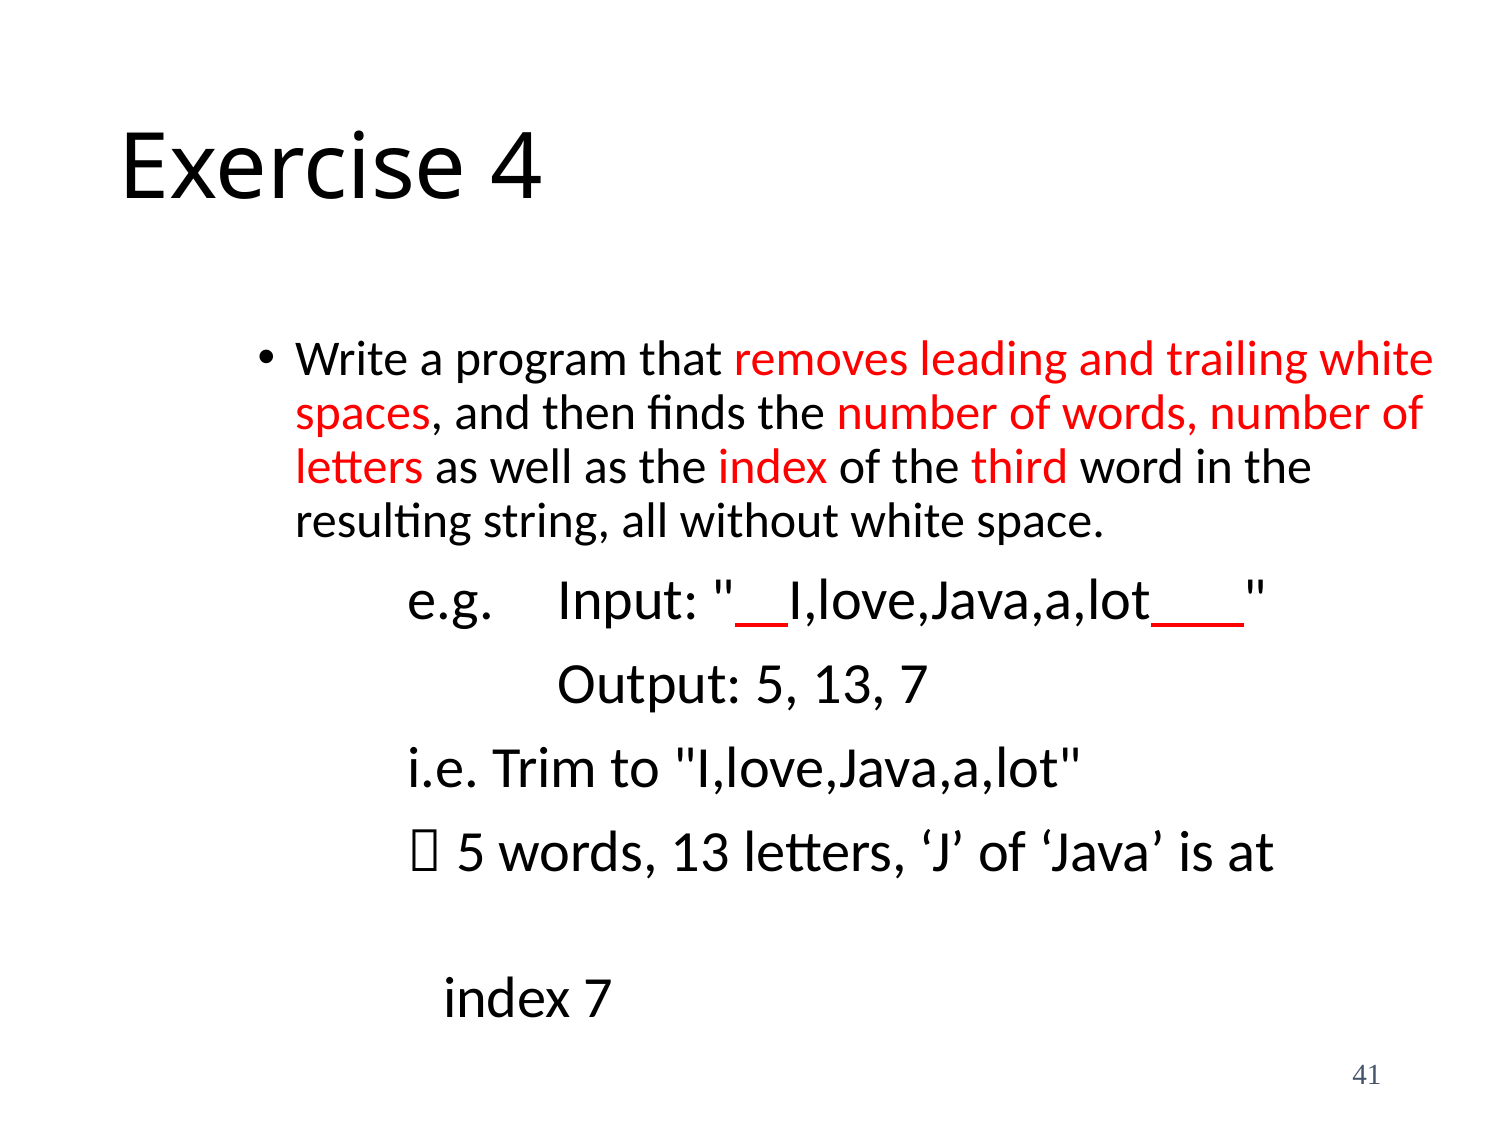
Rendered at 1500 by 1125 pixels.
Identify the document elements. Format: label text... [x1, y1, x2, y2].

list Write a program that removes leading and trailing white spaces, and then finds the number of words, number of letters as well as the index of the third word in the resulting string, all without white space. e.g. Input: " I,love,Java,a,lot " Output: 5, 13, 7 i.e. Trim to "I,love,Java,a,lot"  5 words, 13 letters, ‘J’ of ‘Java’ is at index 7 [242, 324, 1494, 1076]
slide_number 41 [1059, 1042, 1397, 1103]
title Exercise 4 [103, 59, 1397, 278]
